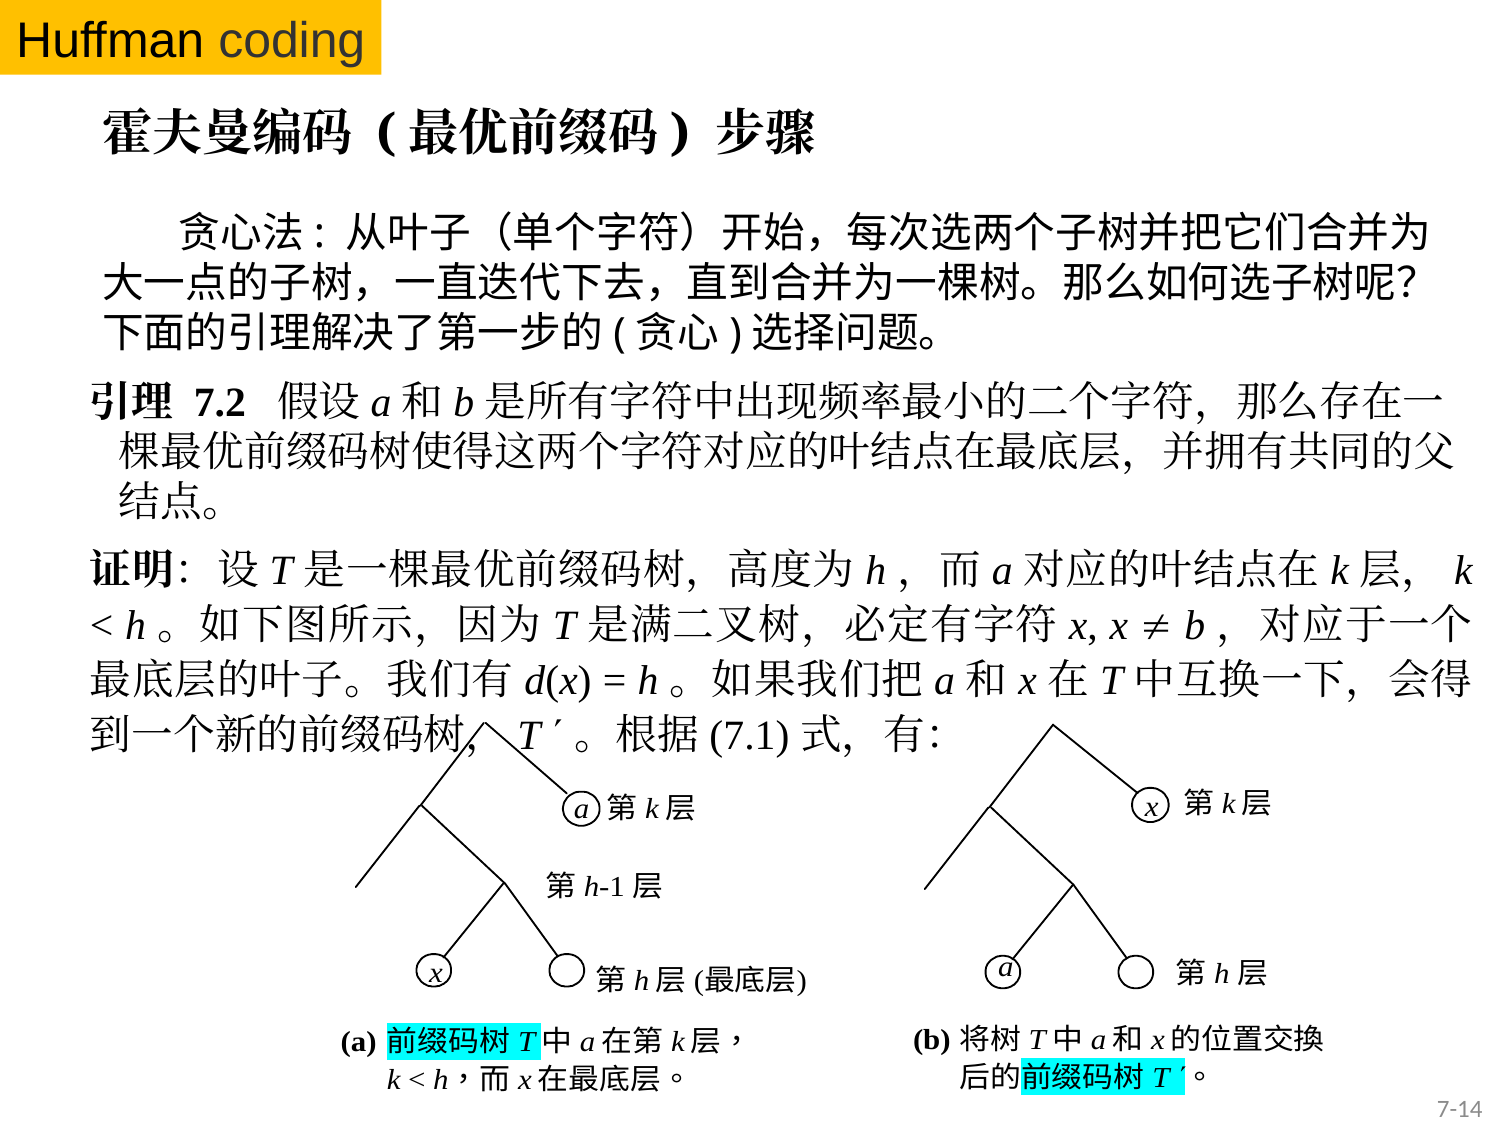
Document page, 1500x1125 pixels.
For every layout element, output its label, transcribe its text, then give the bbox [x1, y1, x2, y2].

text_box 霍夫曼编码 (最优前缀码) 步骤 贪心法: 从叶子（单个字符）开始，每次选两个子树并把它们合并为大一点的子树，一直迭代下去，直到合并为一棵树。那么如何选子树呢？下面的引理解决了第一步的(贪心)选择问题。 [87, 93, 1475, 364]
text_box Huffman coding [0, 0, 382, 75]
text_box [276, 704, 1401, 1118]
text_box 引理 7.2 假设a和b是所有字符中出现频率最小的二个字符，那么存在一棵最优前缀码树使得这两个字符对应的叶结点在最底层，并拥有共同的父结点。 证明：设T是一棵最优前缀码树，高度为h，而a对应的叶结点在k层，k < h。如下图所示，因为T是满二叉树，必定有字符x, x  b，对应于一个最底层的叶子。我们有d(x) = h。如果我们把a和x在T中互换一下，会得到一个新的前缀码树，T 。根据(7.1)式，有： [74, 367, 1488, 765]
footer 7-14 [1400, 1077, 1500, 1125]
